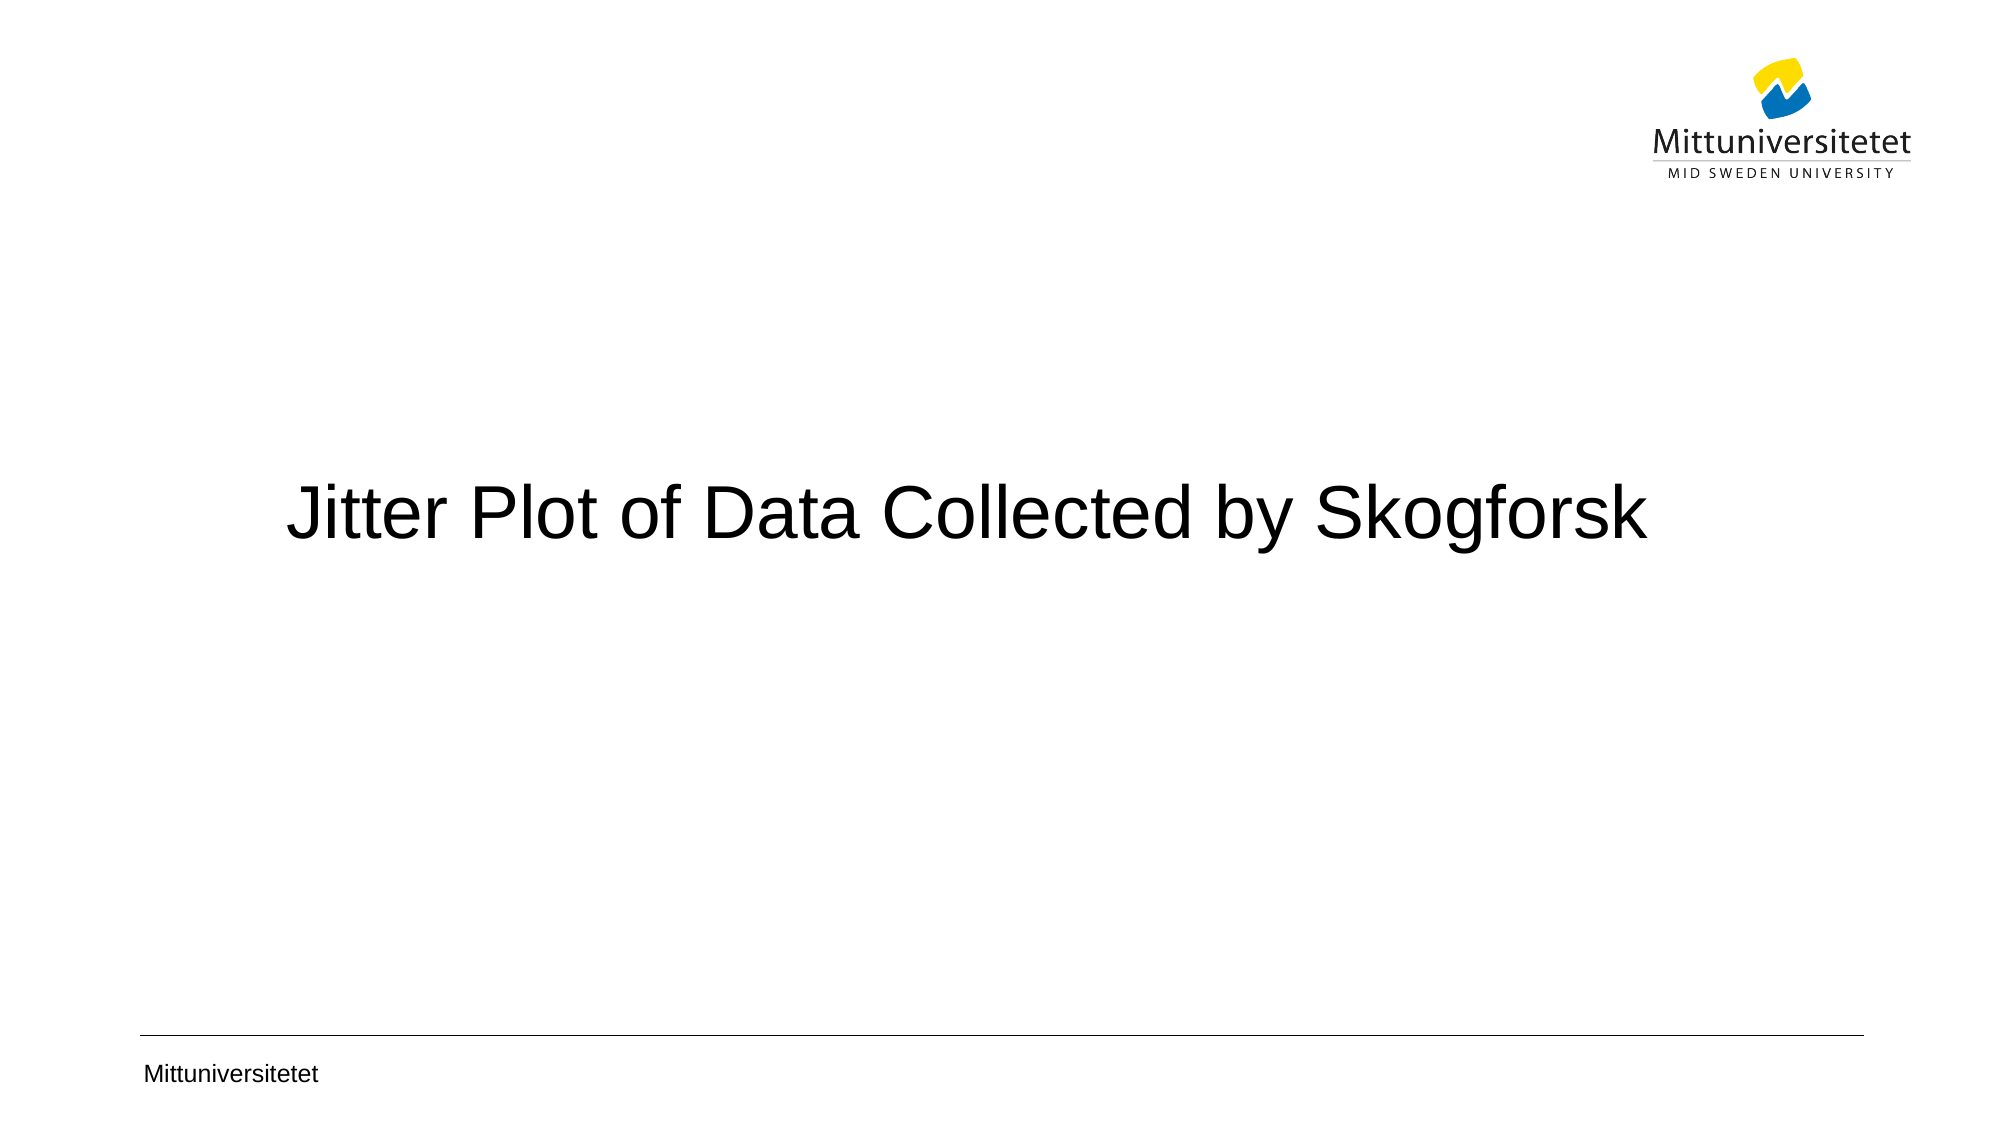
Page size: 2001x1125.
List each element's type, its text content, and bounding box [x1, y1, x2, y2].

text_box Jitter Plot of Data Collected by Skogforsk [271, 456, 1665, 562]
picture [1653, 58, 1911, 178]
